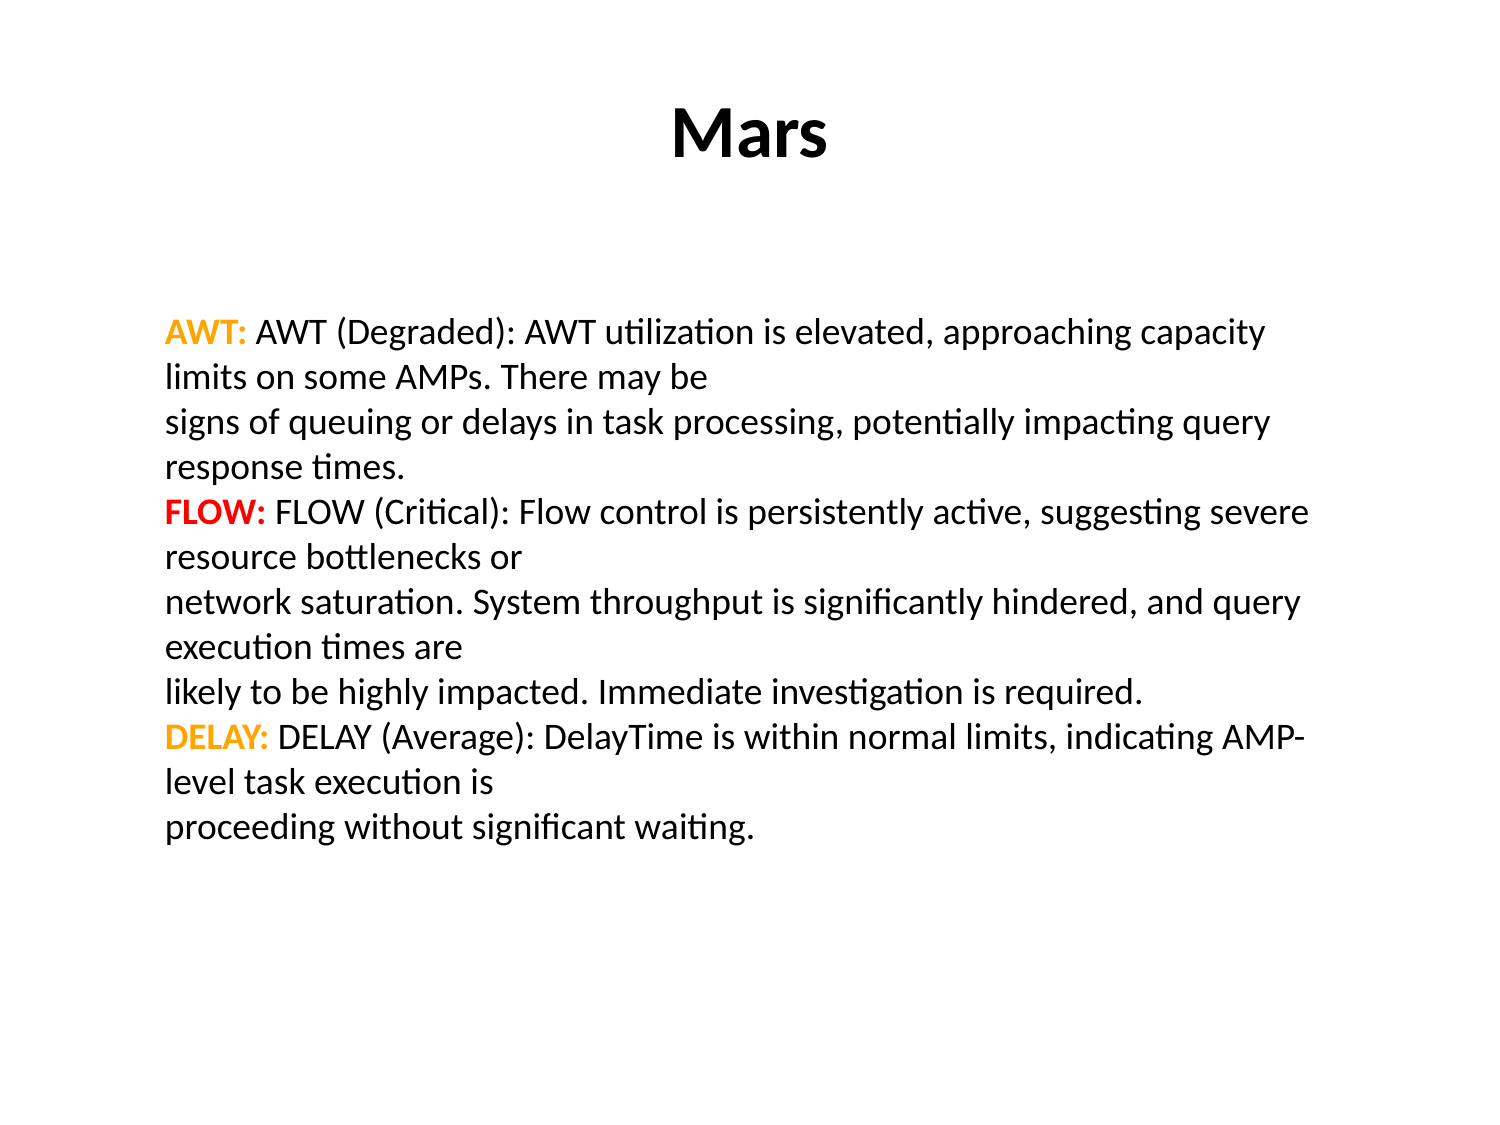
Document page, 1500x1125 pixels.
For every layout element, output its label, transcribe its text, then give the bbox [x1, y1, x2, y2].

text_box AWT: AWT (Degraded): AWT utilization is elevated, approaching capacity limits on some AMPs. There may be signs of queuing or delays in task processing, potentially impacting query response times. FLOW: FLOW (Critical): Flow control is persistently active, suggesting severe resource bottlenecks or network saturation. System throughput is significantly hindered, and query execution times are likely to be highly impacted. Immediate investigation is required. DELAY: DELAY (Average): DelayTime is within normal limits, indicating AMP-level task execution is proceeding without significant waiting. [149, 254, 1350, 855]
text_box Mars [655, 74, 844, 180]
